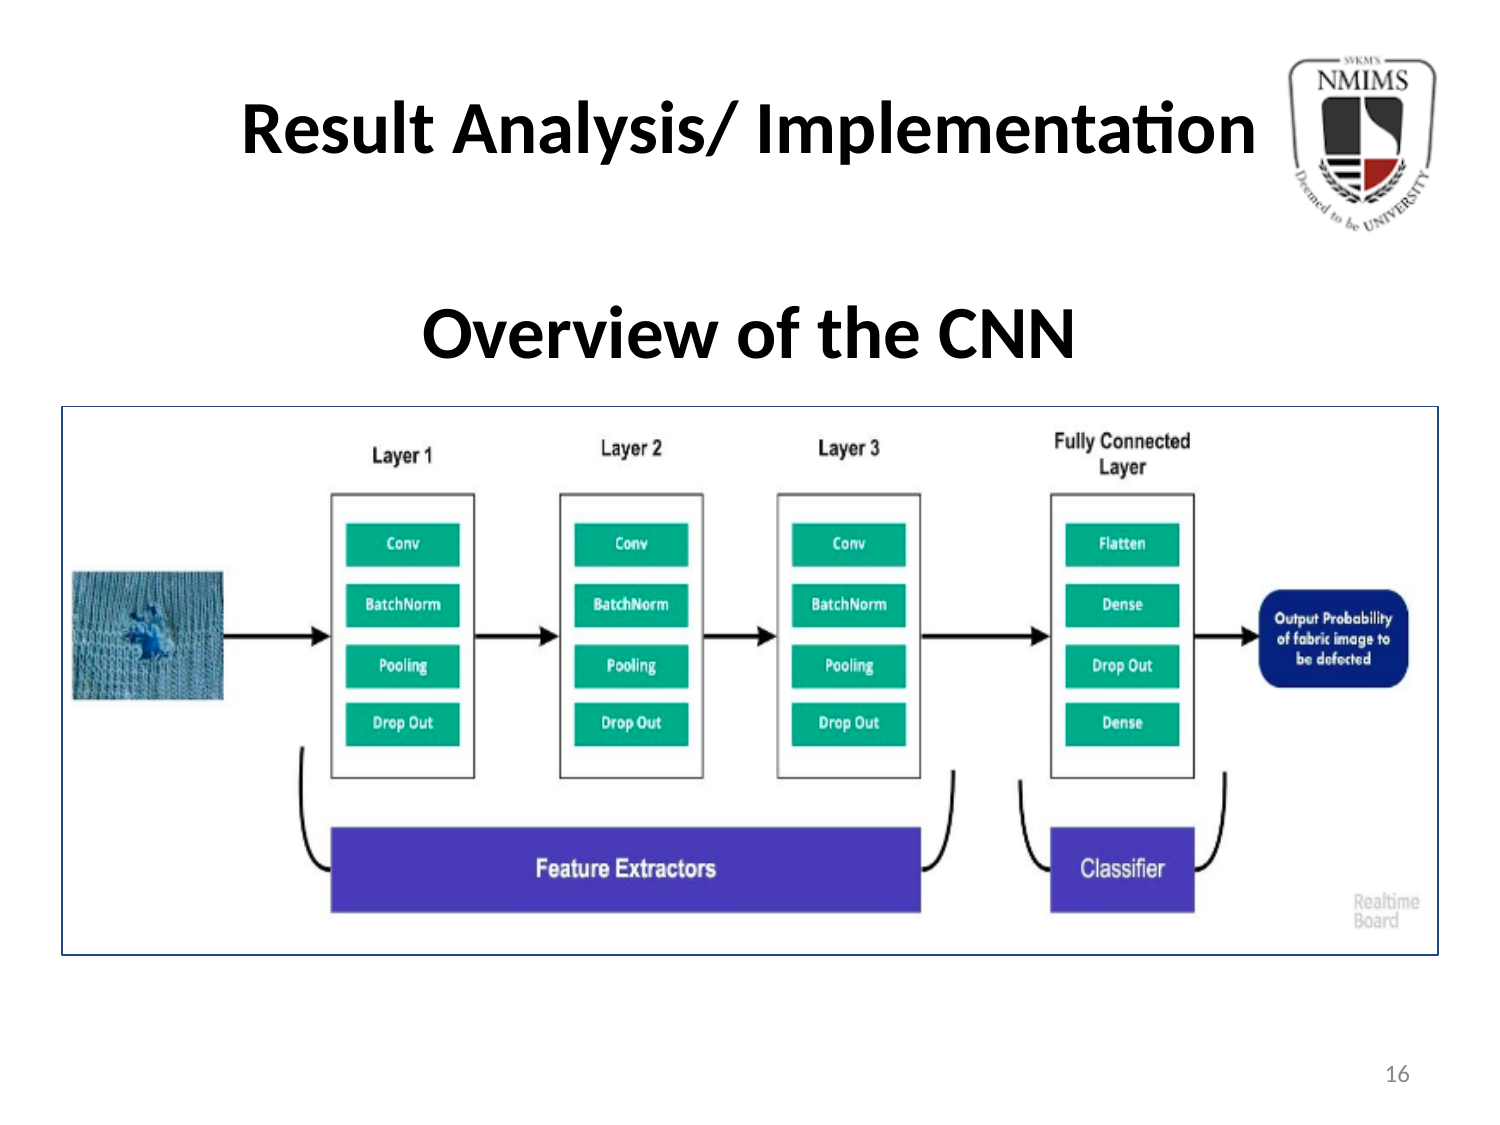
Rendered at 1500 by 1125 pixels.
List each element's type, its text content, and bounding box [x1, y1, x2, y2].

slide_number ‹#› [1074, 1042, 1425, 1103]
picture [62, 407, 1438, 955]
text_box Overview of the CNN [156, 268, 1344, 405]
picture [1275, 42, 1450, 242]
text_box Result Analysis/ Implementation [156, 63, 1270, 203]
